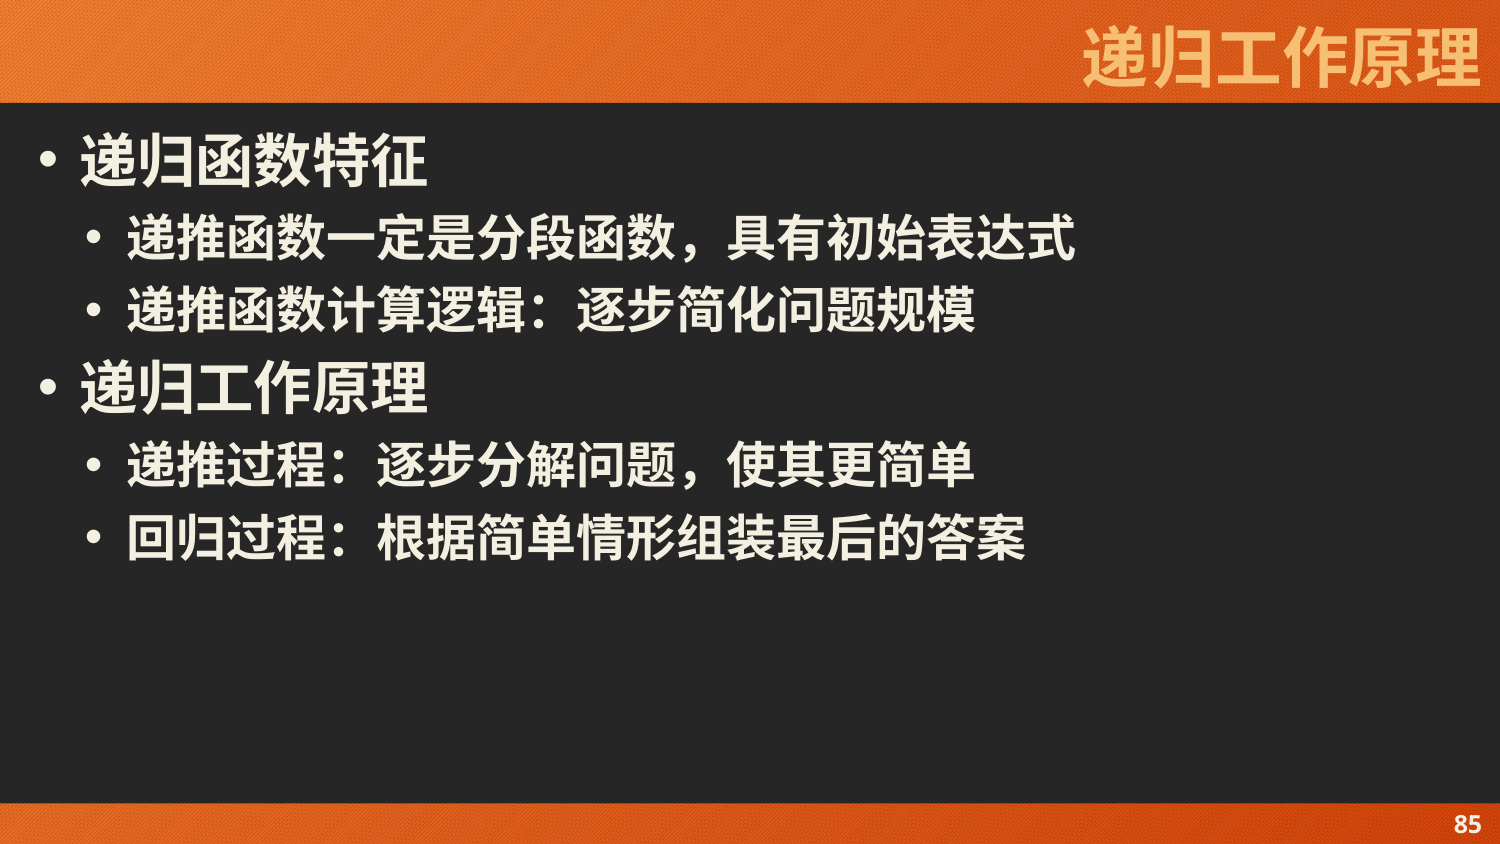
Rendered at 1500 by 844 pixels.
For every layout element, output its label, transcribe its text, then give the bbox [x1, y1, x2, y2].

slide_number 85 [1346, 809, 1489, 843]
list 递归函数特征 递推函数一定是分段函数，具有初始表达式 递推函数计算逻辑：逐步简化问题规模 递归工作原理 递推过程：逐步分解问题，使其更简单 回归过程：根据简单情形组装最后的答案 [31, 118, 1491, 804]
title 递归工作原理 [12, 0, 1489, 112]
